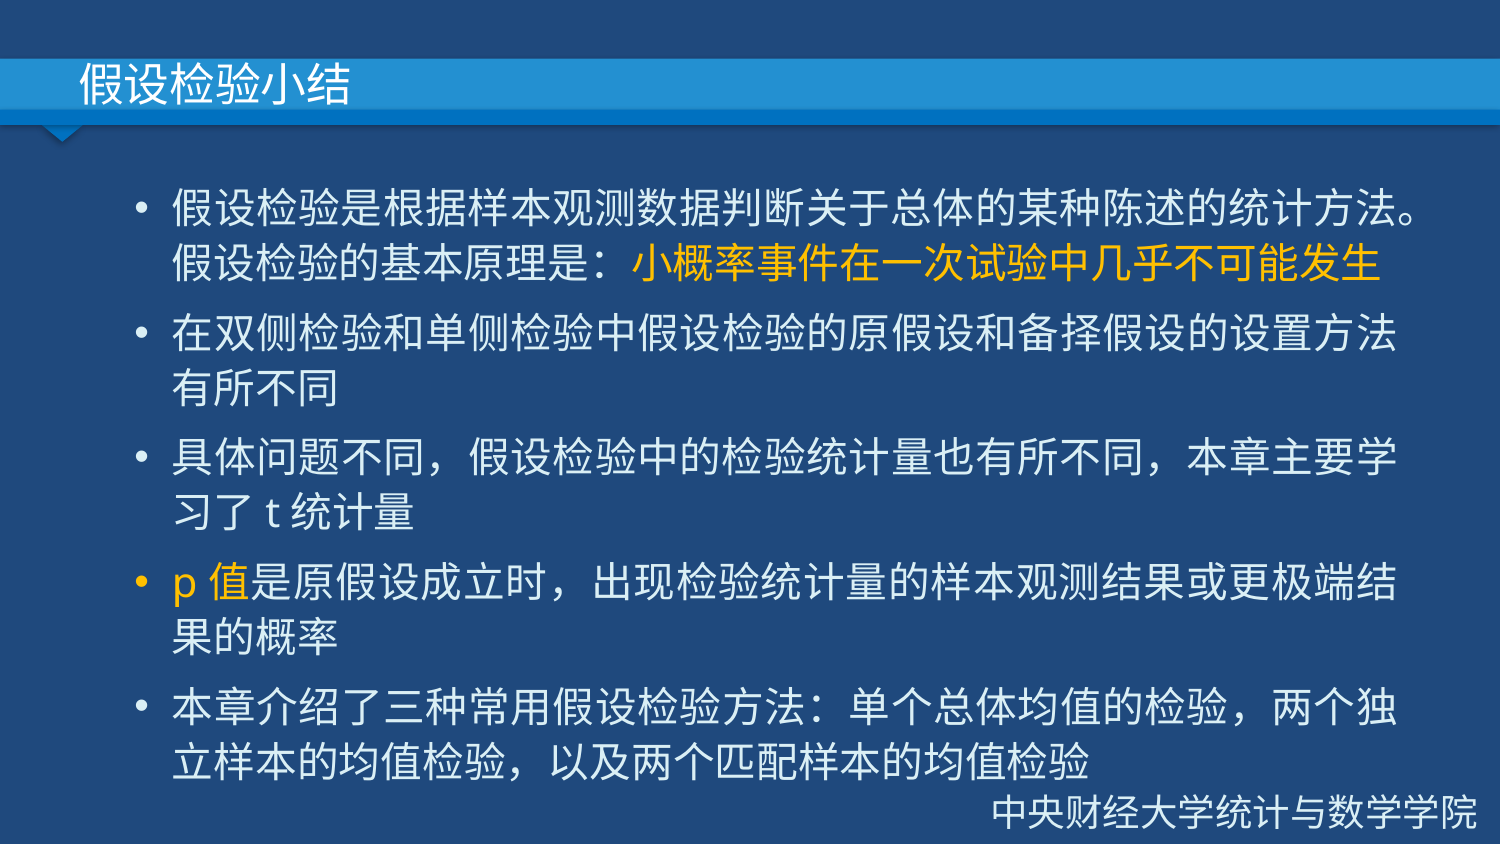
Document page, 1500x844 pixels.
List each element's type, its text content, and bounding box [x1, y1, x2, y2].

list 假设检验是根据样本观测数据判断关于总体的某种陈述的统计方法。假设检验的基本原理是：小概率事件在一次试验中几乎不可能发生 在双侧检验和单侧检验中假设检验的原假设和备择假设的设置方法有所不同 具体问题不同，假设检验中的检验统计量也有所不同，本章主要学习了t统计量 p值是原假设成立时，出现检验统计量的样本观测结果或更极端结果的概率 本章介绍了三种常用假设检验方法：单个总体均值的检验，两个独立样本的均值检验，以及两个匹配样本的均值检验 [63, 169, 1414, 785]
title 假设检验小结 [63, 54, 1414, 112]
